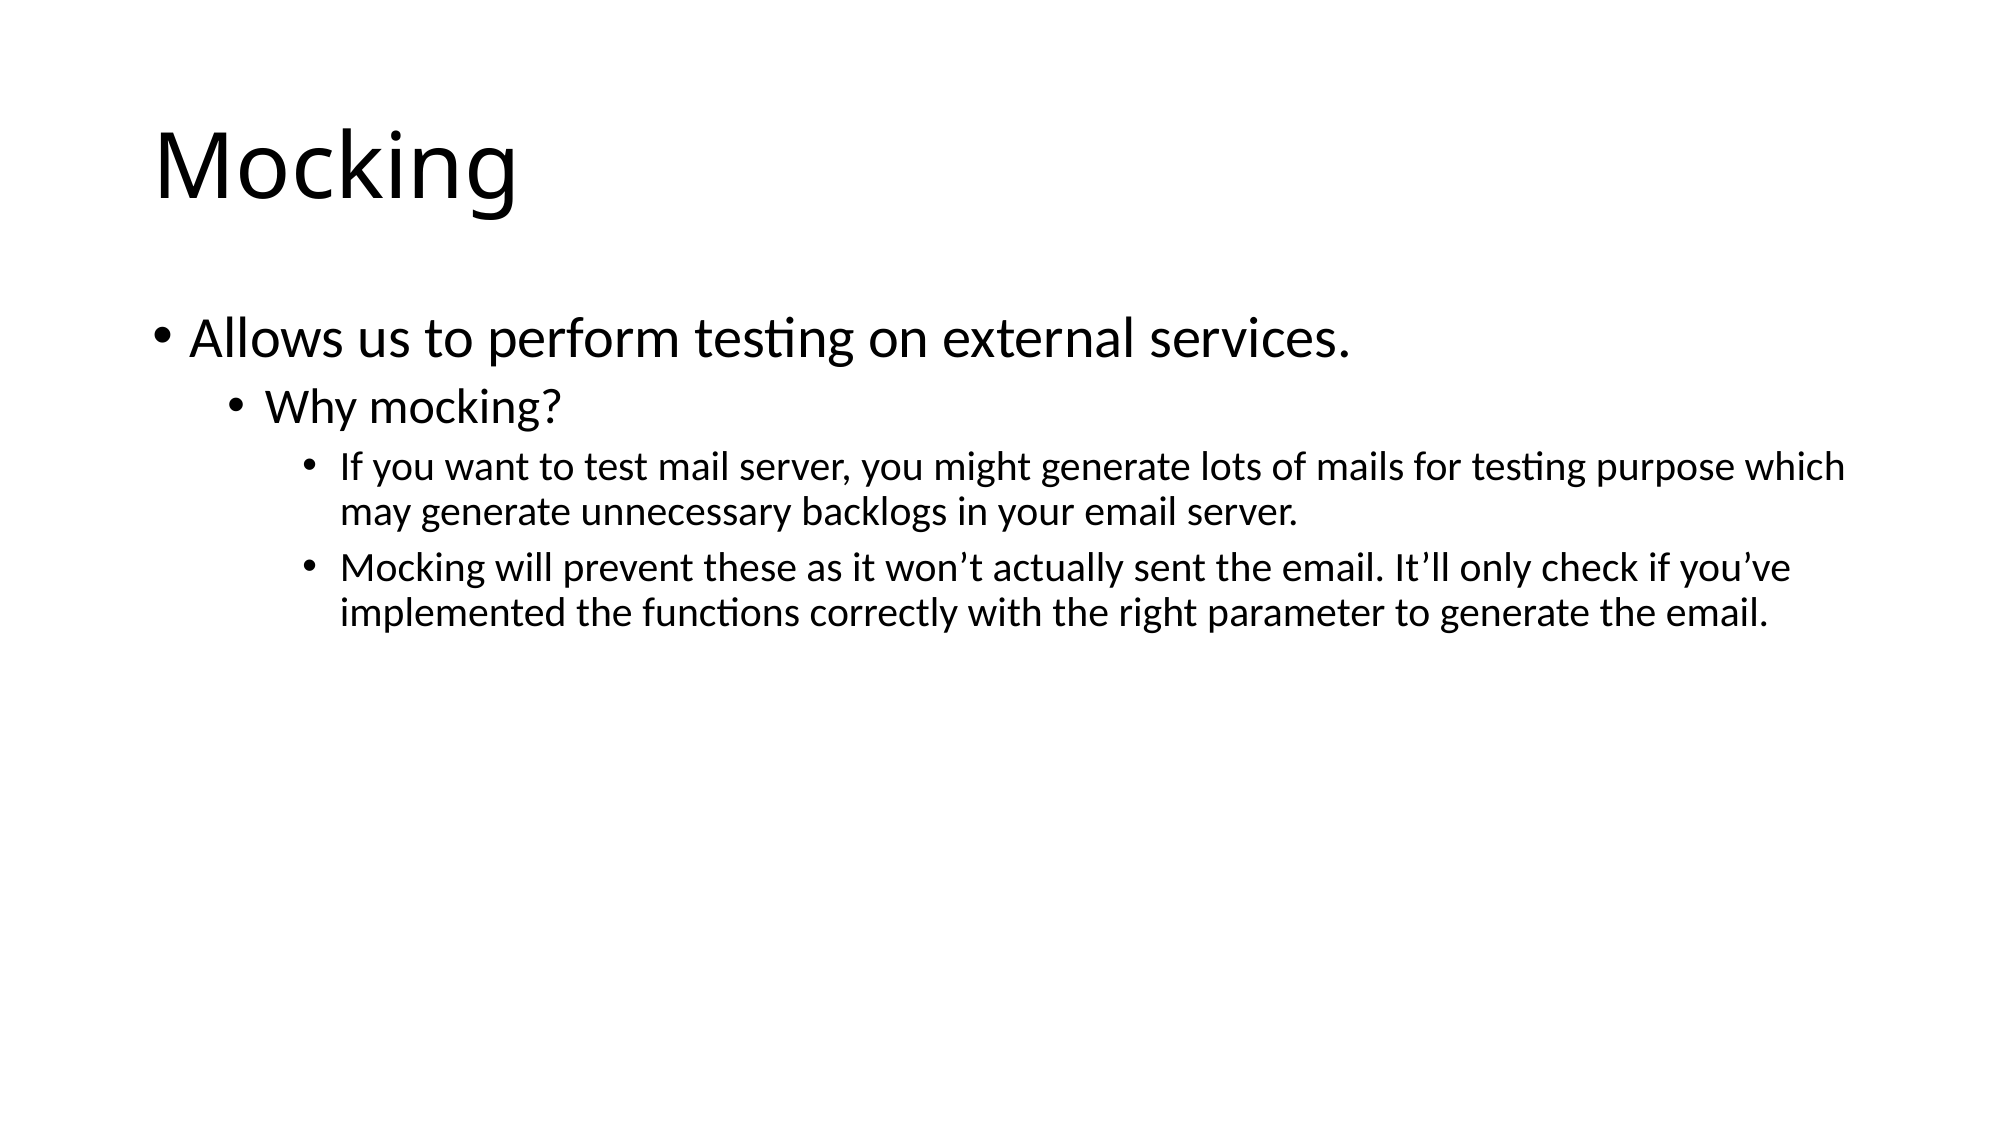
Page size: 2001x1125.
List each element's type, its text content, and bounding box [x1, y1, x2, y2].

list Allows us to perform testing on external services. Why mocking? If you want to test mail server, you might generate lots of mails for testing purpose which may generate unnecessary backlogs in your email server. Mocking will prevent these as it won’t actually sent the email. It’ll only check if you’ve implemented the functions correctly with the right parameter to generate the email. [137, 299, 1863, 1014]
title Mocking [137, 59, 1863, 278]
